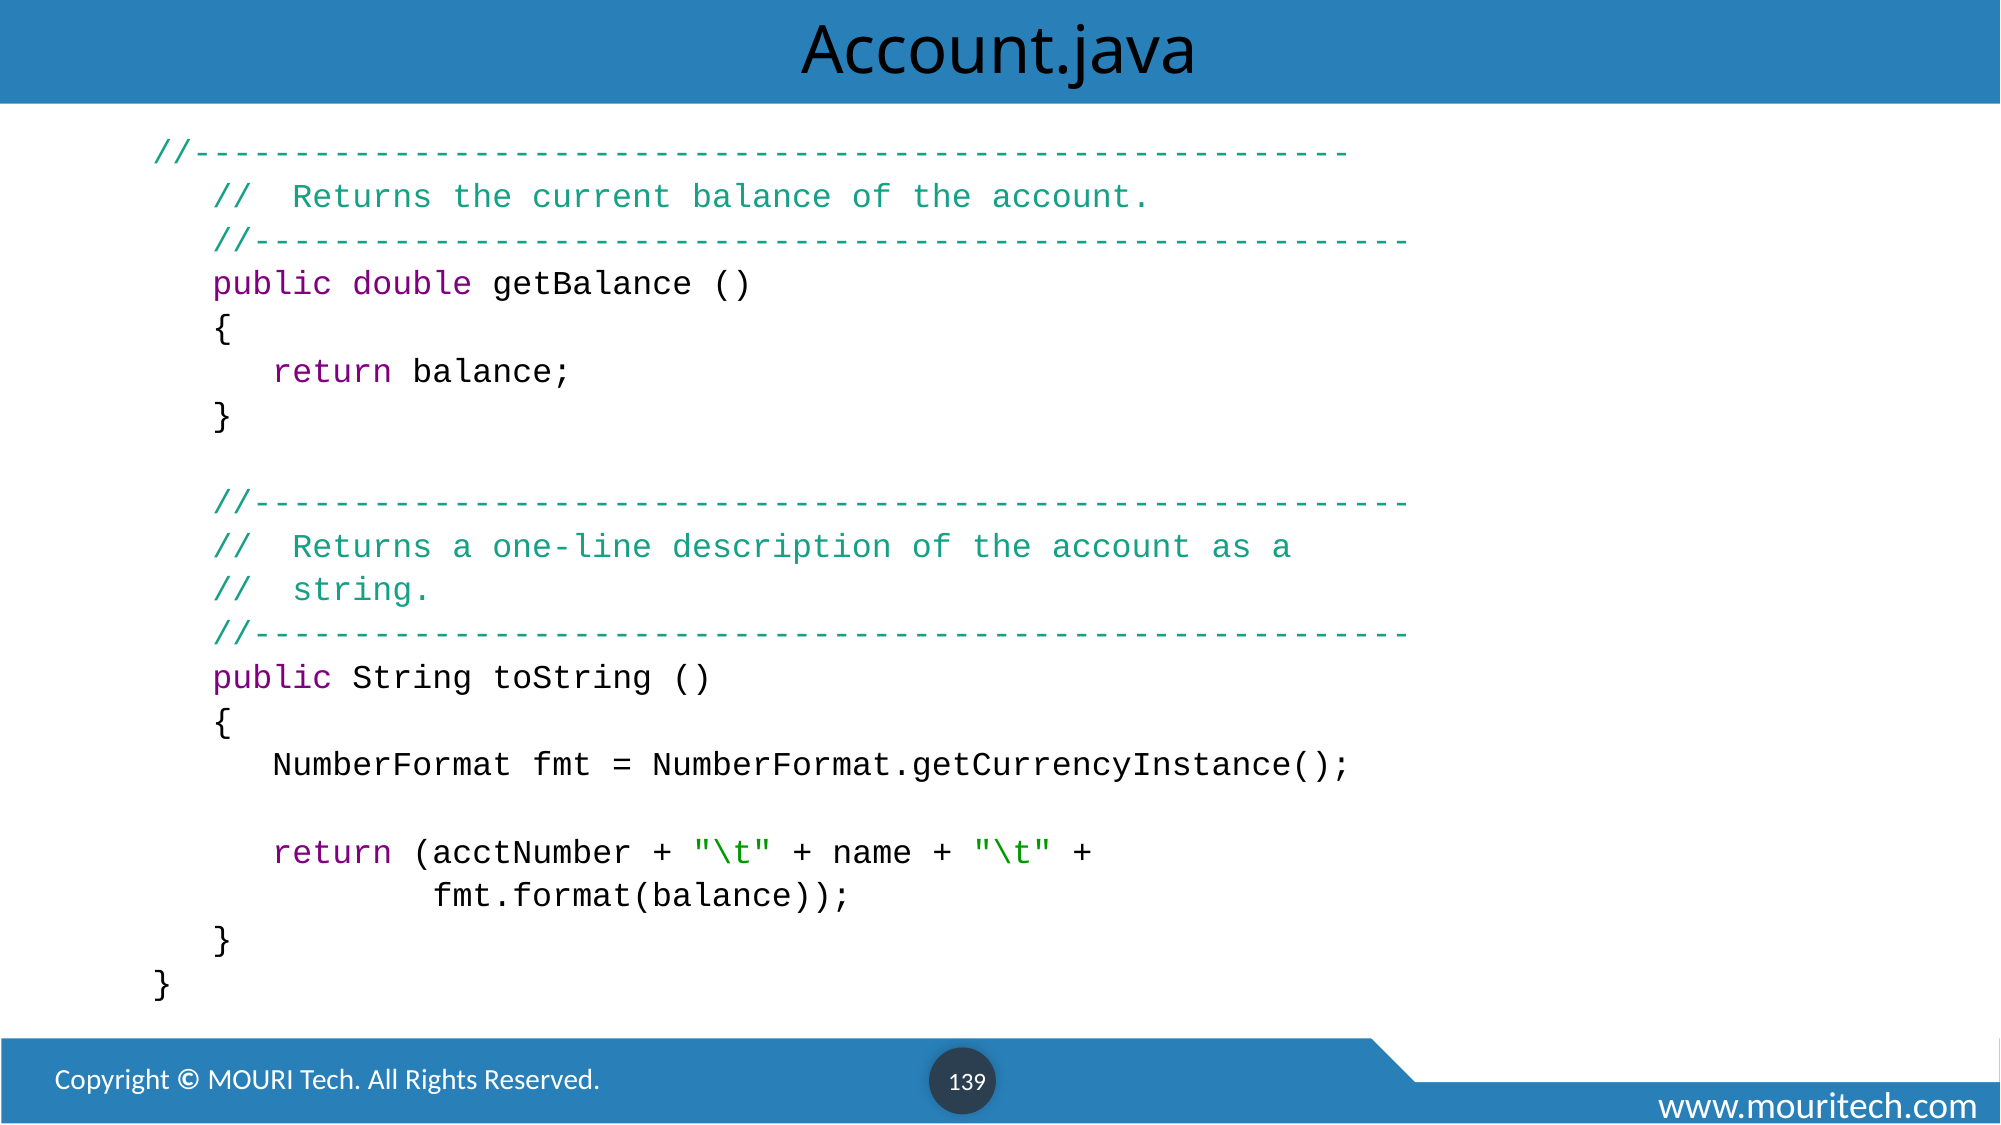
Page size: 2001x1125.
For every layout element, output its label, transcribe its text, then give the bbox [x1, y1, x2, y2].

slide_number 139 [931, 1051, 1003, 1111]
list //---------------------------------------------------------- // Returns the current balance of the account. //---------------------------------------------------------- public double getBalance () { return balance; } //---------------------------------------------------------- // Returns a one-line description of the account as a // string. //---------------------------------------------------------- public String toString () { NumberFormat fmt = NumberFormat.getCurrencyInstance(); return (acctNumber + "\t" + name + "\t" + fmt.format(balance)); } } [137, 130, 1863, 1014]
title Account.java [0, 0, 2000, 104]
